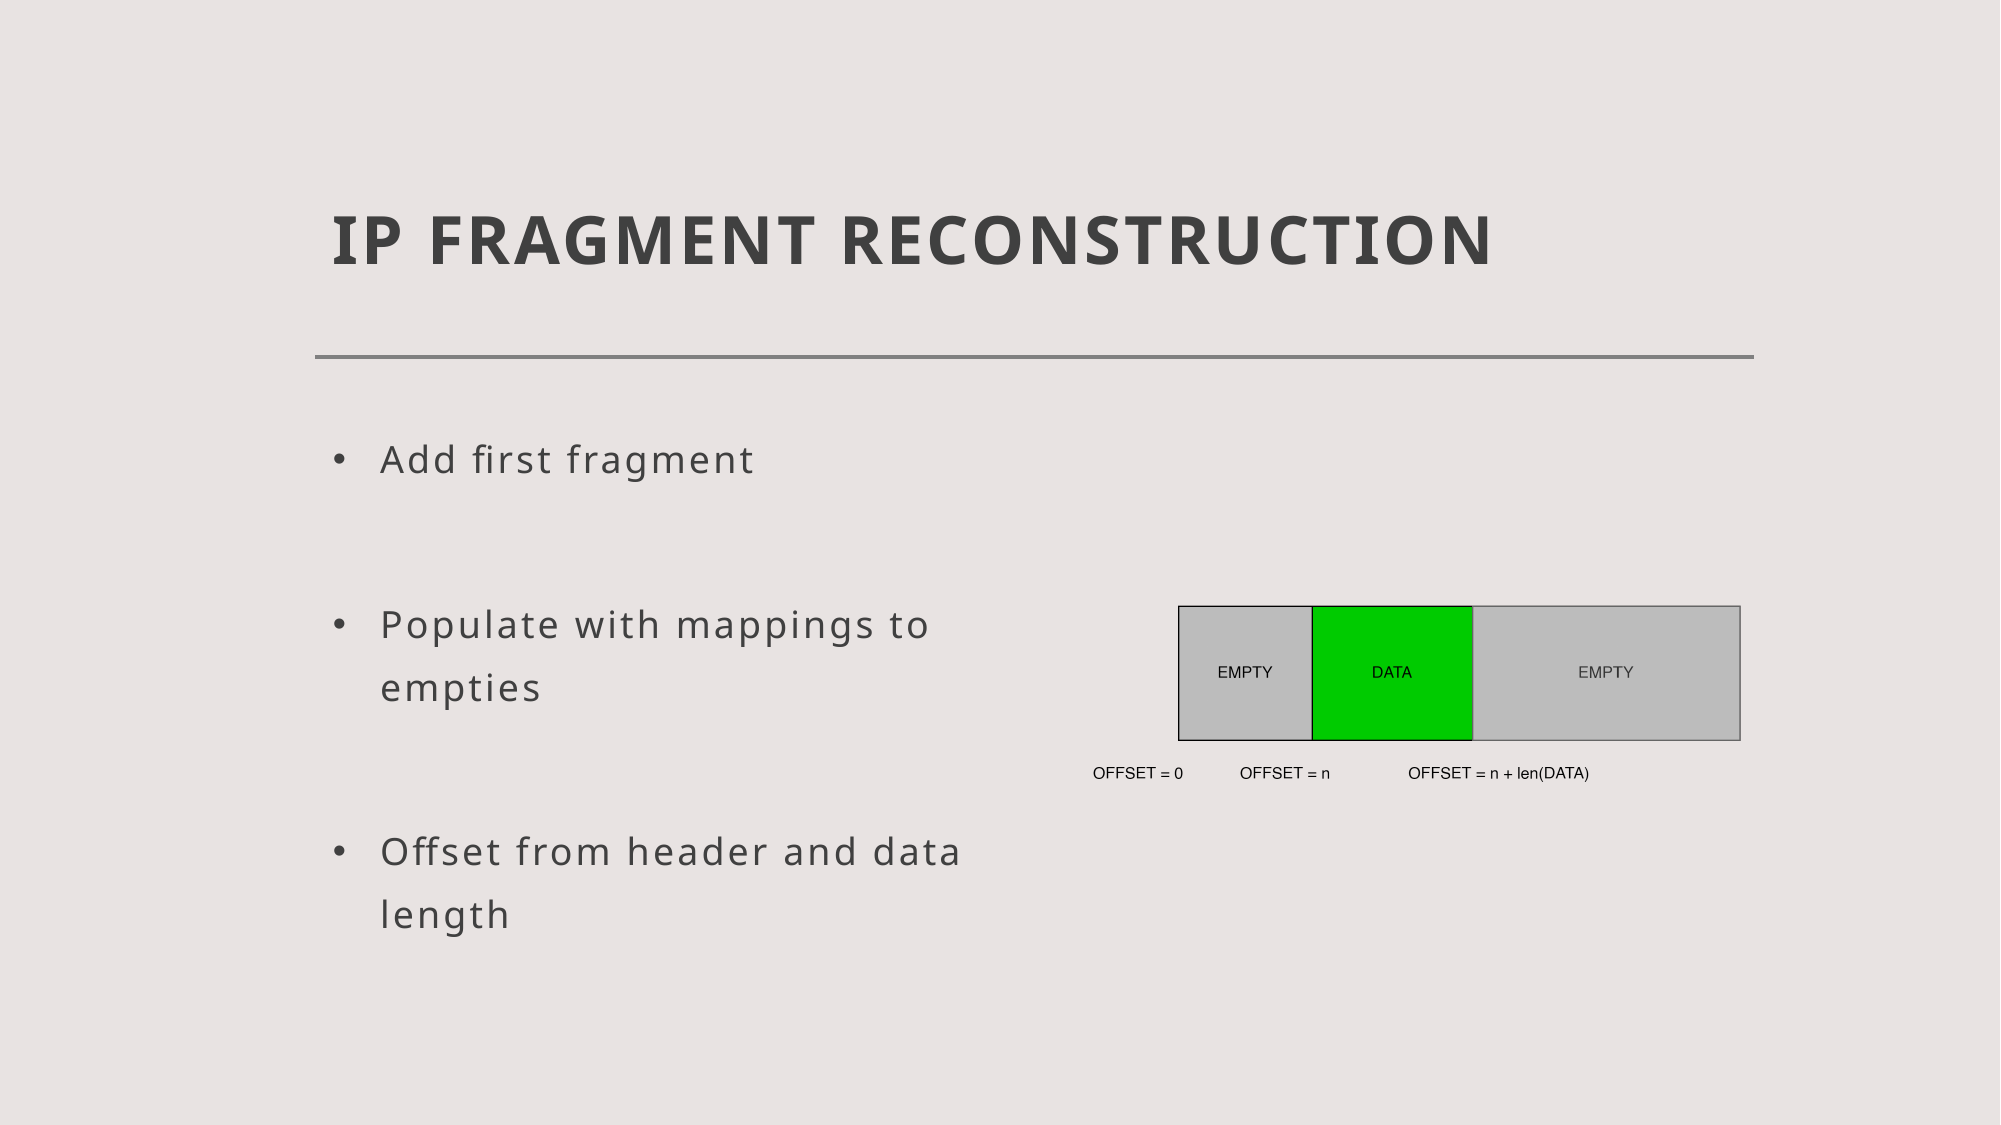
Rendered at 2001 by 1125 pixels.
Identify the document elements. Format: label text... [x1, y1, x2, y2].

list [1071, 592, 1754, 808]
list Add first fragment Populate with mappings to empties Offset from header and data length [315, 399, 998, 1000]
title IP FRAGMENT RECONSTRUCTION [315, 72, 1754, 294]
